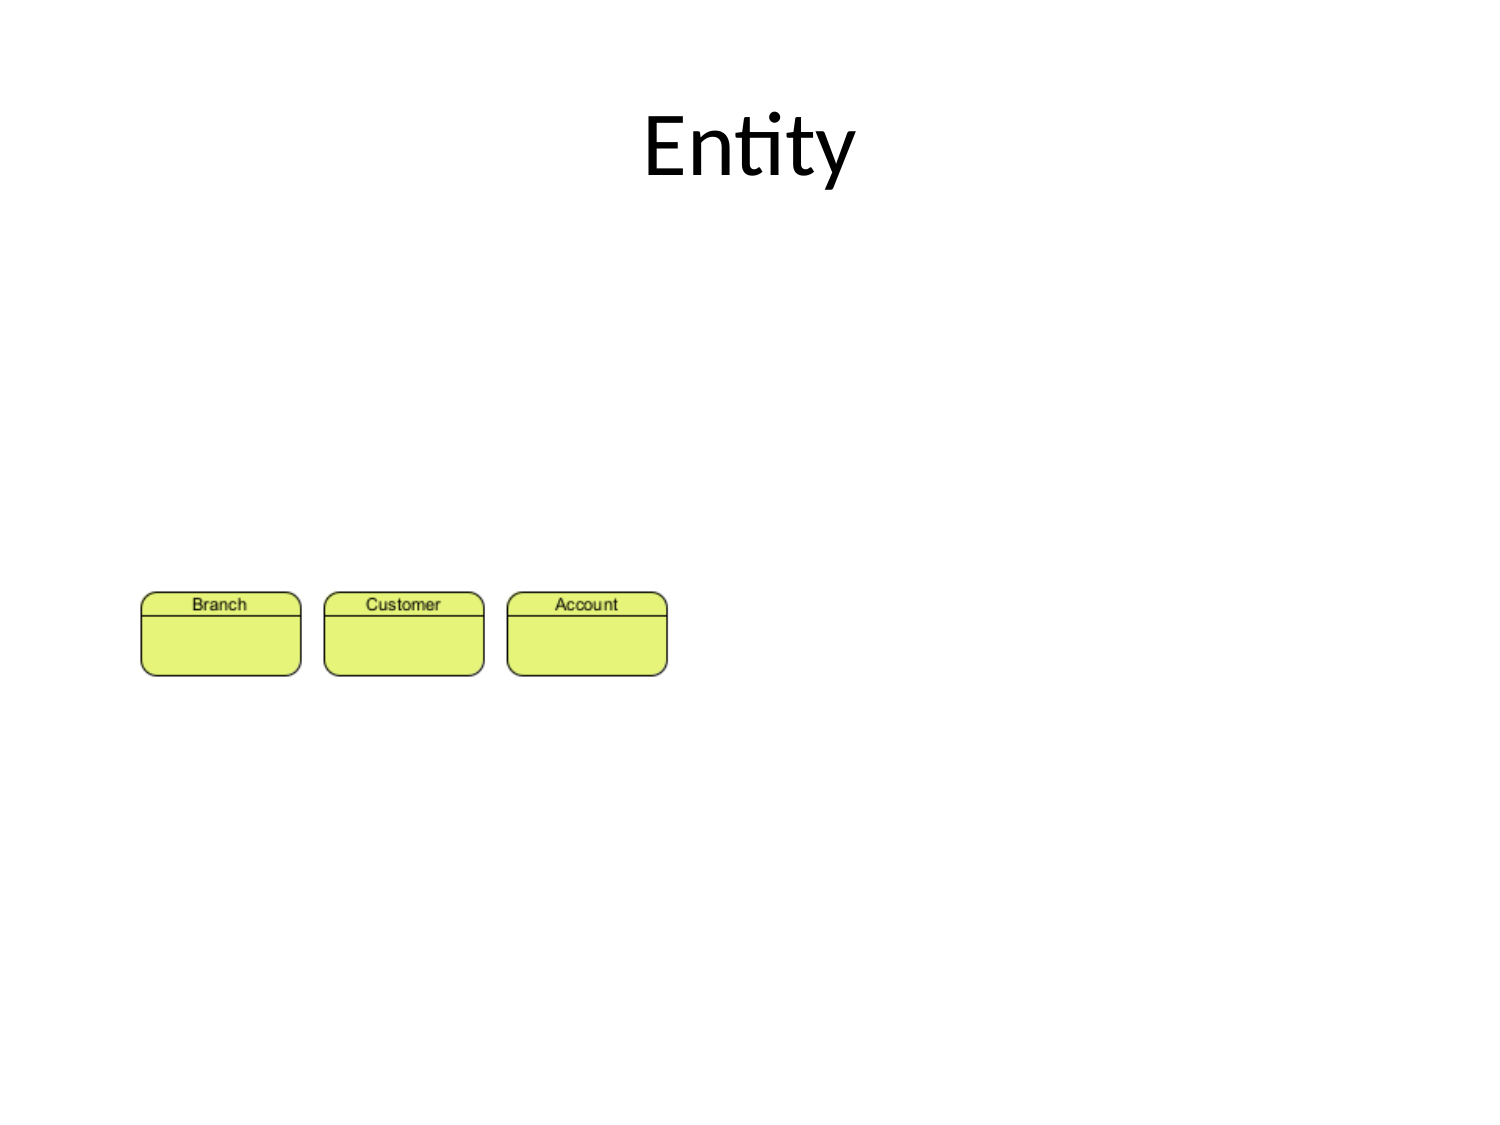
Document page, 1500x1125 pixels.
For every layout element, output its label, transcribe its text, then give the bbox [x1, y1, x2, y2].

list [122, 565, 690, 702]
title Entity [75, 45, 1425, 233]
